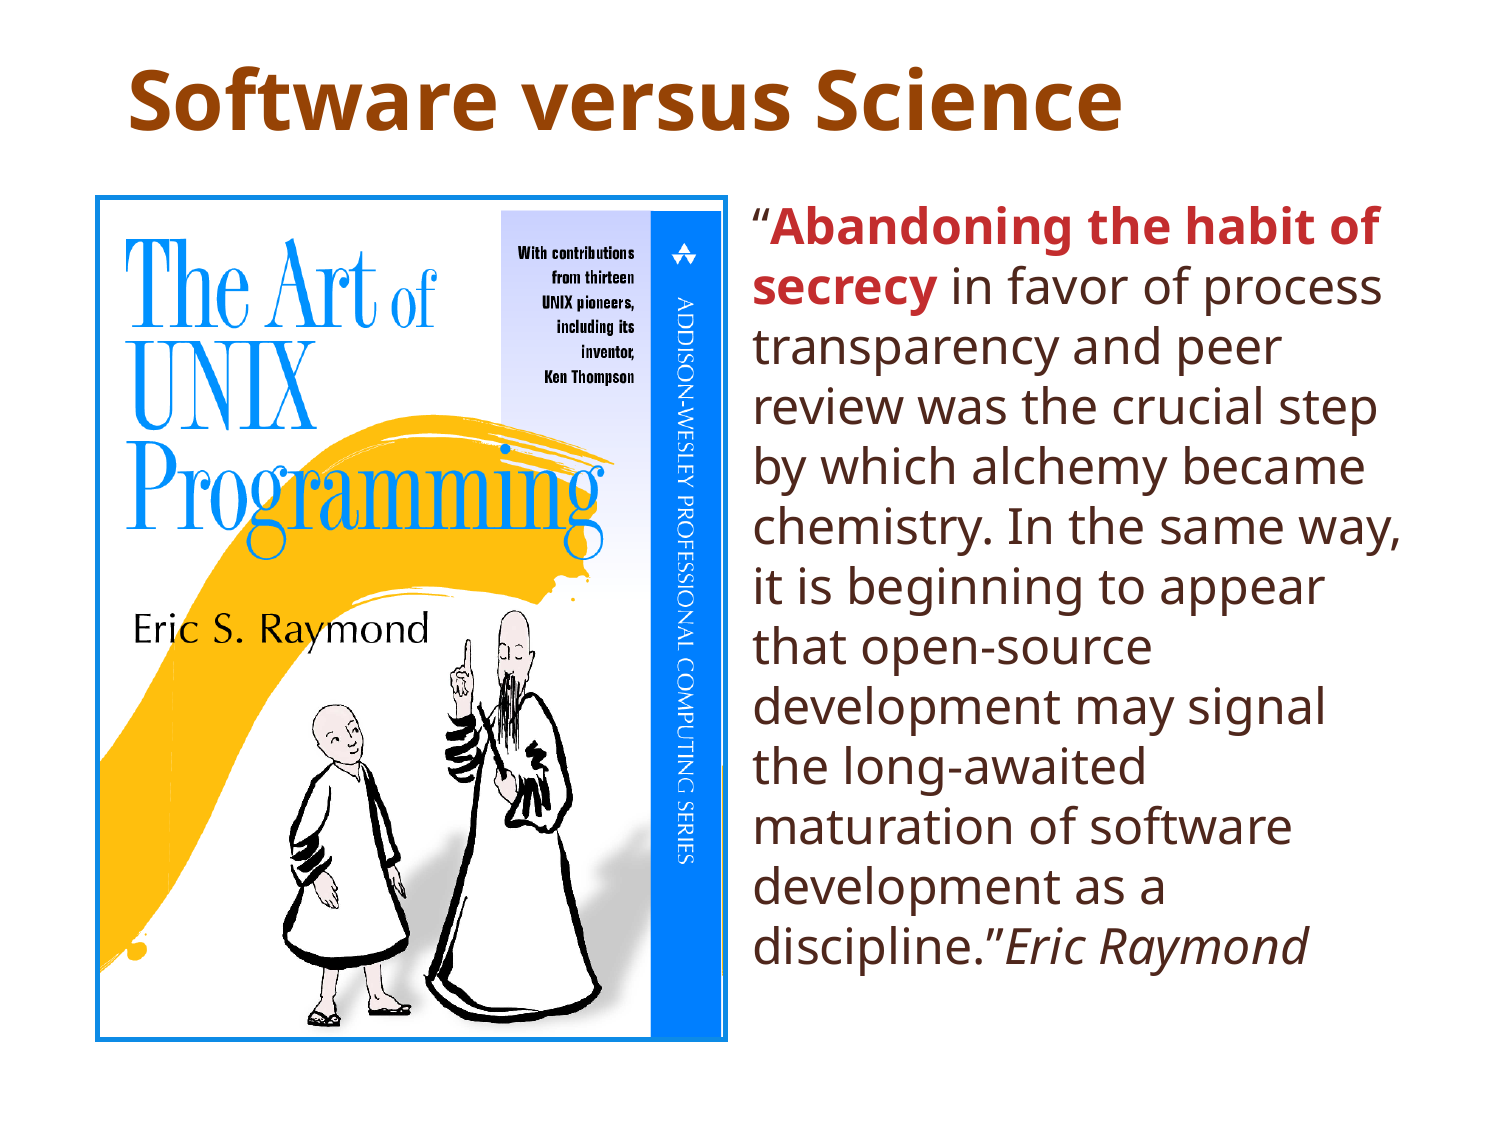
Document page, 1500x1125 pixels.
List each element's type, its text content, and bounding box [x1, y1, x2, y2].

picture [99, 199, 724, 1038]
text_box “Abandoning the habit of secrecy in favor of process transparency and peer review was the crucial step by which alchemy became chemistry. In the same way, it is beginning to appear that open-source development may signal the long-awaited maturation of software development as a discipline.”Eric Raymond [737, 187, 1425, 1051]
text_box Software versus Science [112, 19, 1388, 175]
